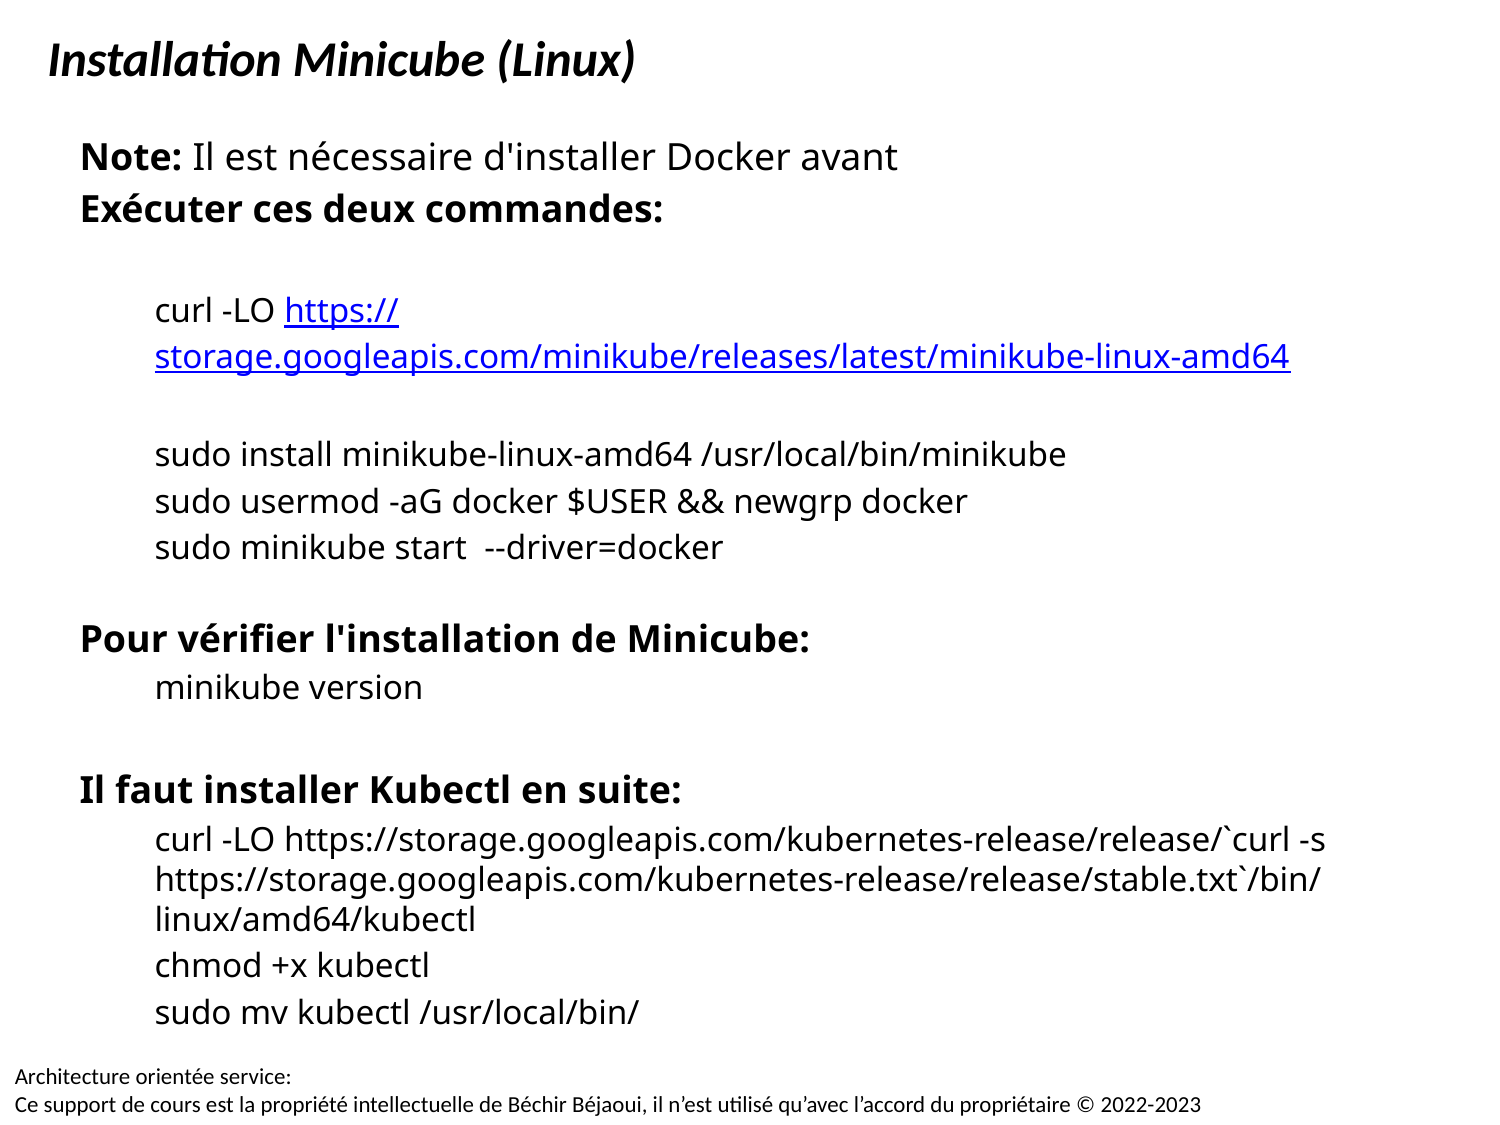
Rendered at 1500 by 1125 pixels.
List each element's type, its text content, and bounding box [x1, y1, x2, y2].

text_box Installation Minicube (Linux) [32, 19, 652, 94]
list Note: Il est nécessaire d'installer Docker avant Exécuter ces deux commandes: curl -LO https://storage.googleapis.com/minikube/releases/latest/minikube-linux-amd64 sudo install minikube-linux-amd64 /usr/local/bin/minikube sudo usermod -aG docker $USER && newgrp docker sudo minikube start --driver=docker Pour vérifier l'installation de Minicube: minikube version Il faut installer Kubectl en suite: curl -LO https://storage.googleapis.com/kubernetes-release/release/`curl -s https://storage.googleapis.com/kubernetes-release/release/stable.txt`/bin/linux/amd64/kubectl chmod +x kubectl sudo mv kubectl /usr/local/bin/ [64, 125, 1436, 1035]
